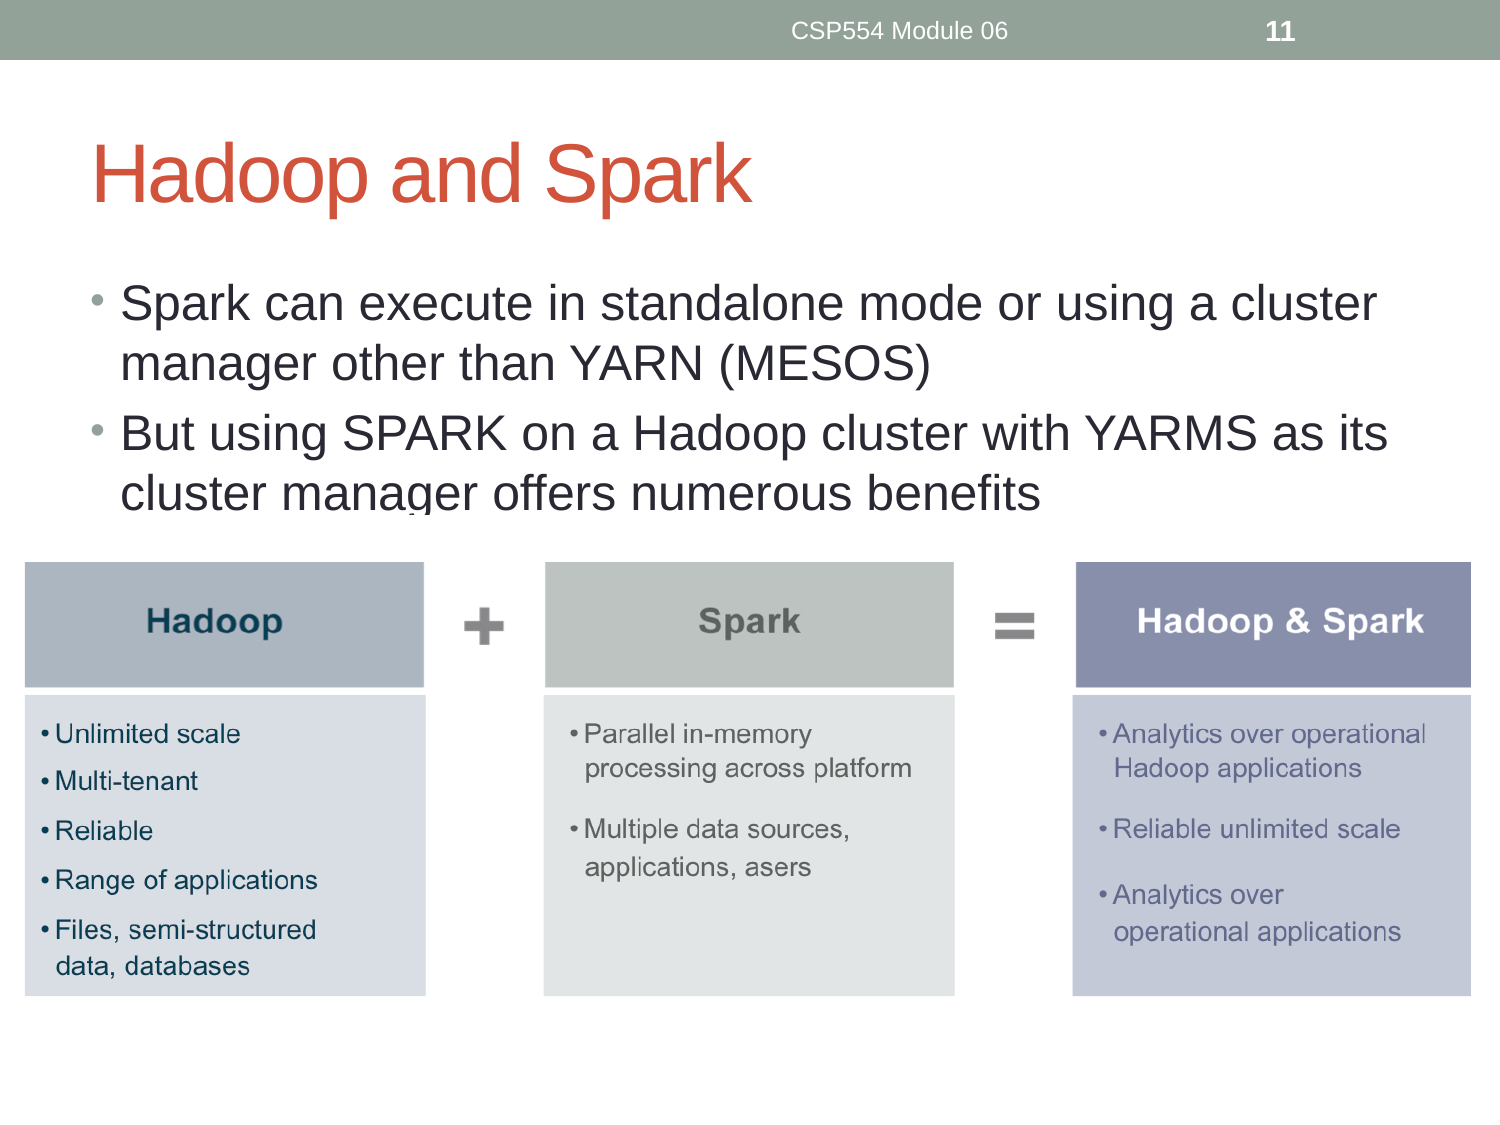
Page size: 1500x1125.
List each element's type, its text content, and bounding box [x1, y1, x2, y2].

footer CSP554 Module 06 [562, 3, 1238, 57]
picture [24, 515, 1472, 1101]
list Spark can execute in standalone mode or using a cluster manager other than YARN (MESOS) But using SPARK on a Hadoop cluster with YARMS as its cluster manager offers numerous benefits [75, 262, 1425, 512]
slide_number 11 [1250, 3, 1425, 57]
title Hadoop and Spark [75, 87, 1425, 250]
